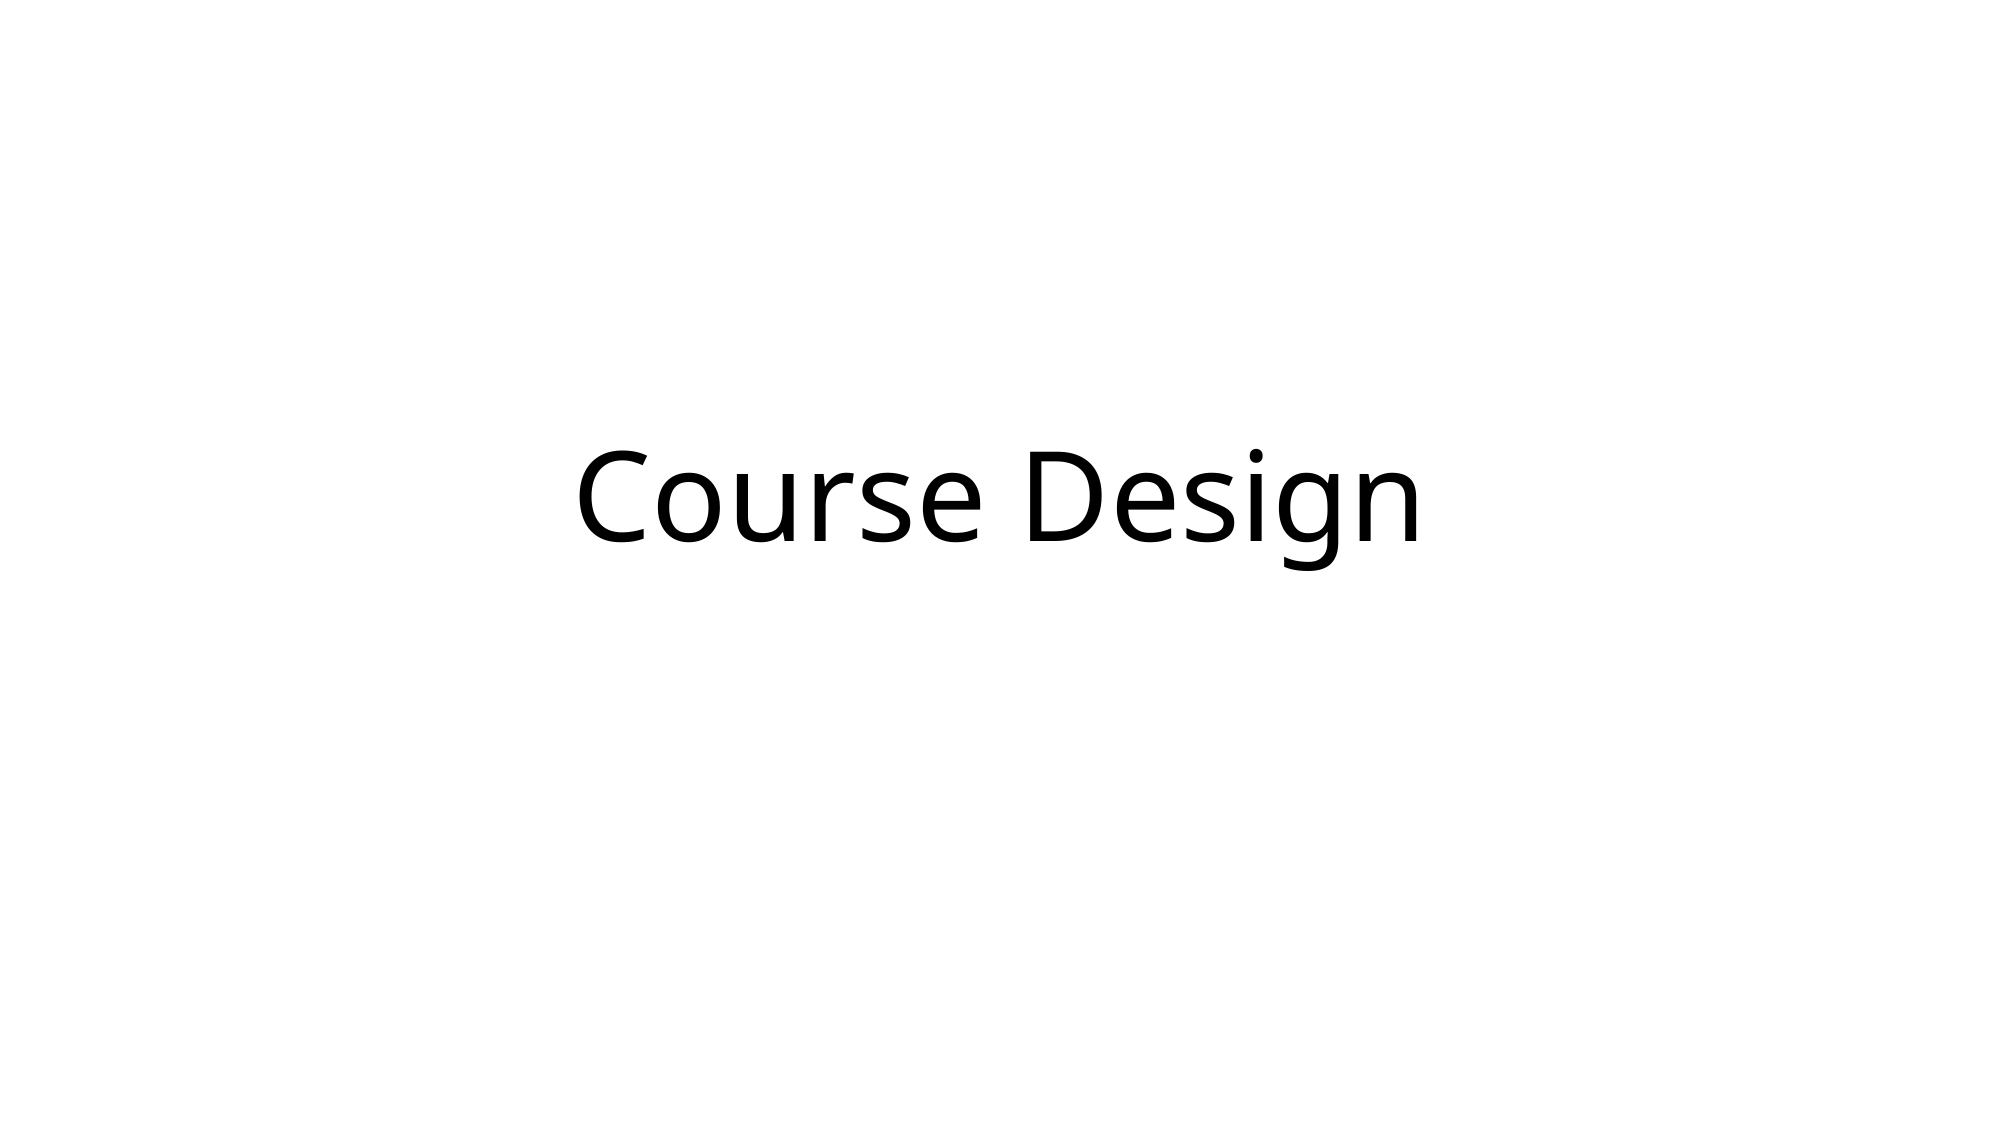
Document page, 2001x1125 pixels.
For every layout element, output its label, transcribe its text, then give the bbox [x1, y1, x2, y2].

title Course Design [249, 184, 1750, 576]
